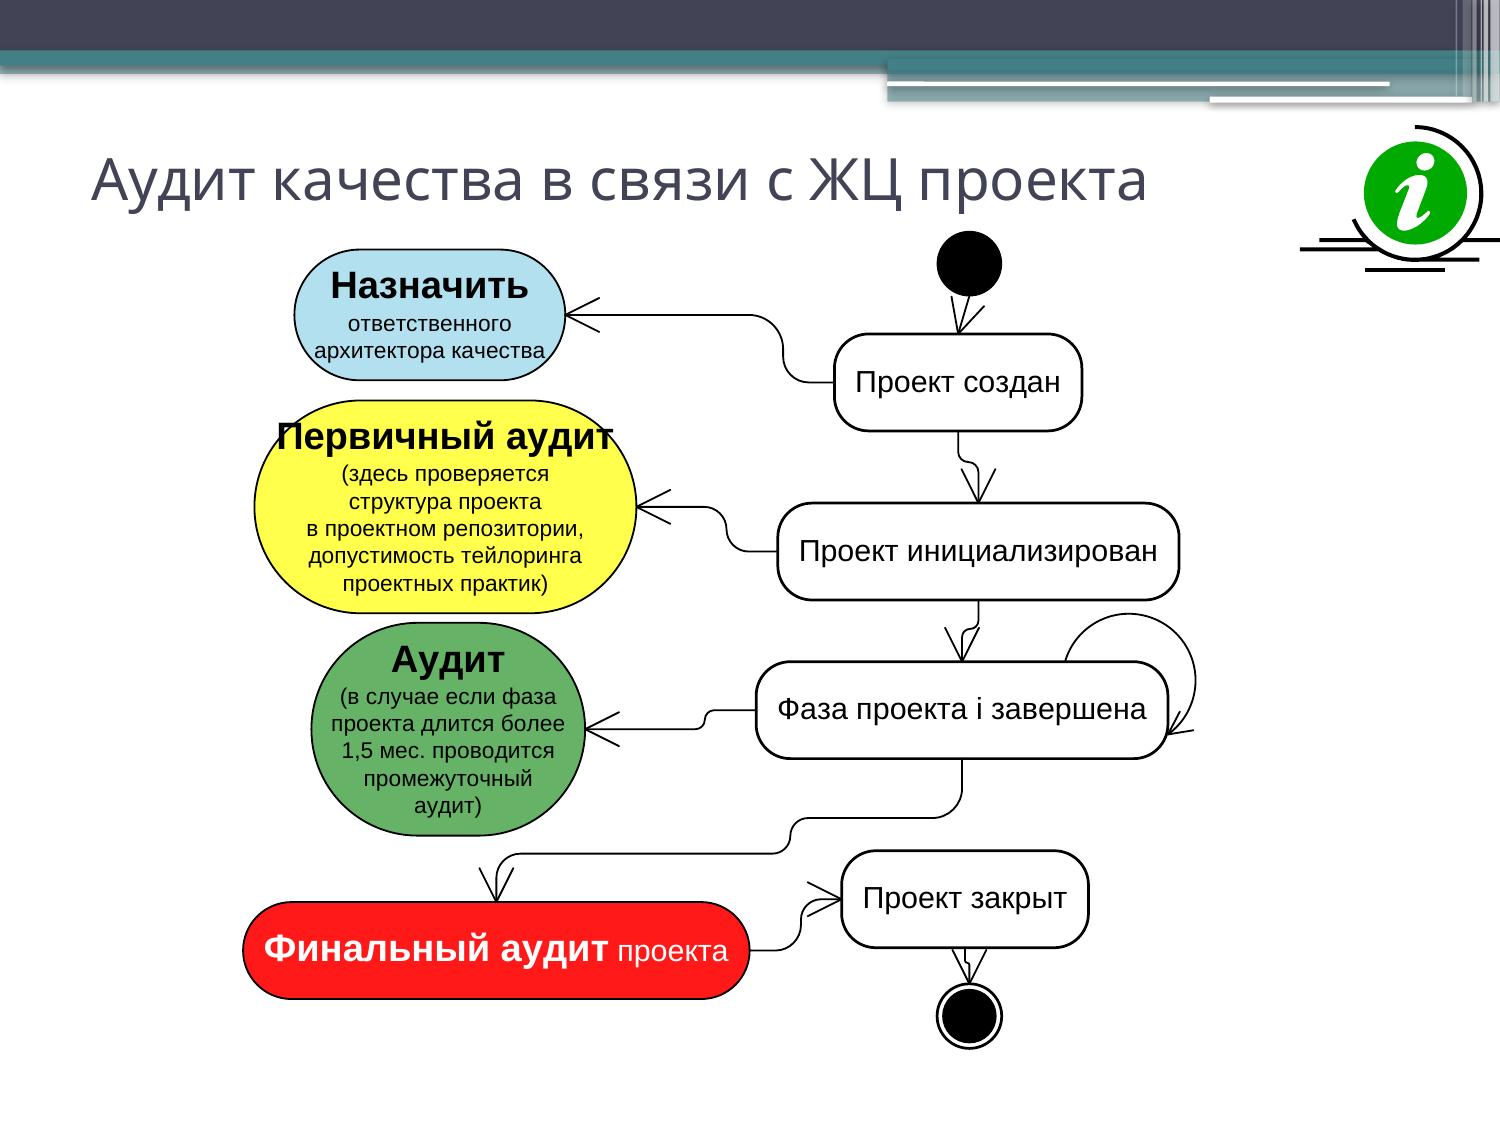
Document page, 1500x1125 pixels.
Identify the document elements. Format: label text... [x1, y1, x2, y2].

picture [1299, 124, 1500, 273]
title Аудит качества в связи с ЖЦ проекта [76, 90, 1427, 265]
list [187, 212, 1213, 1090]
